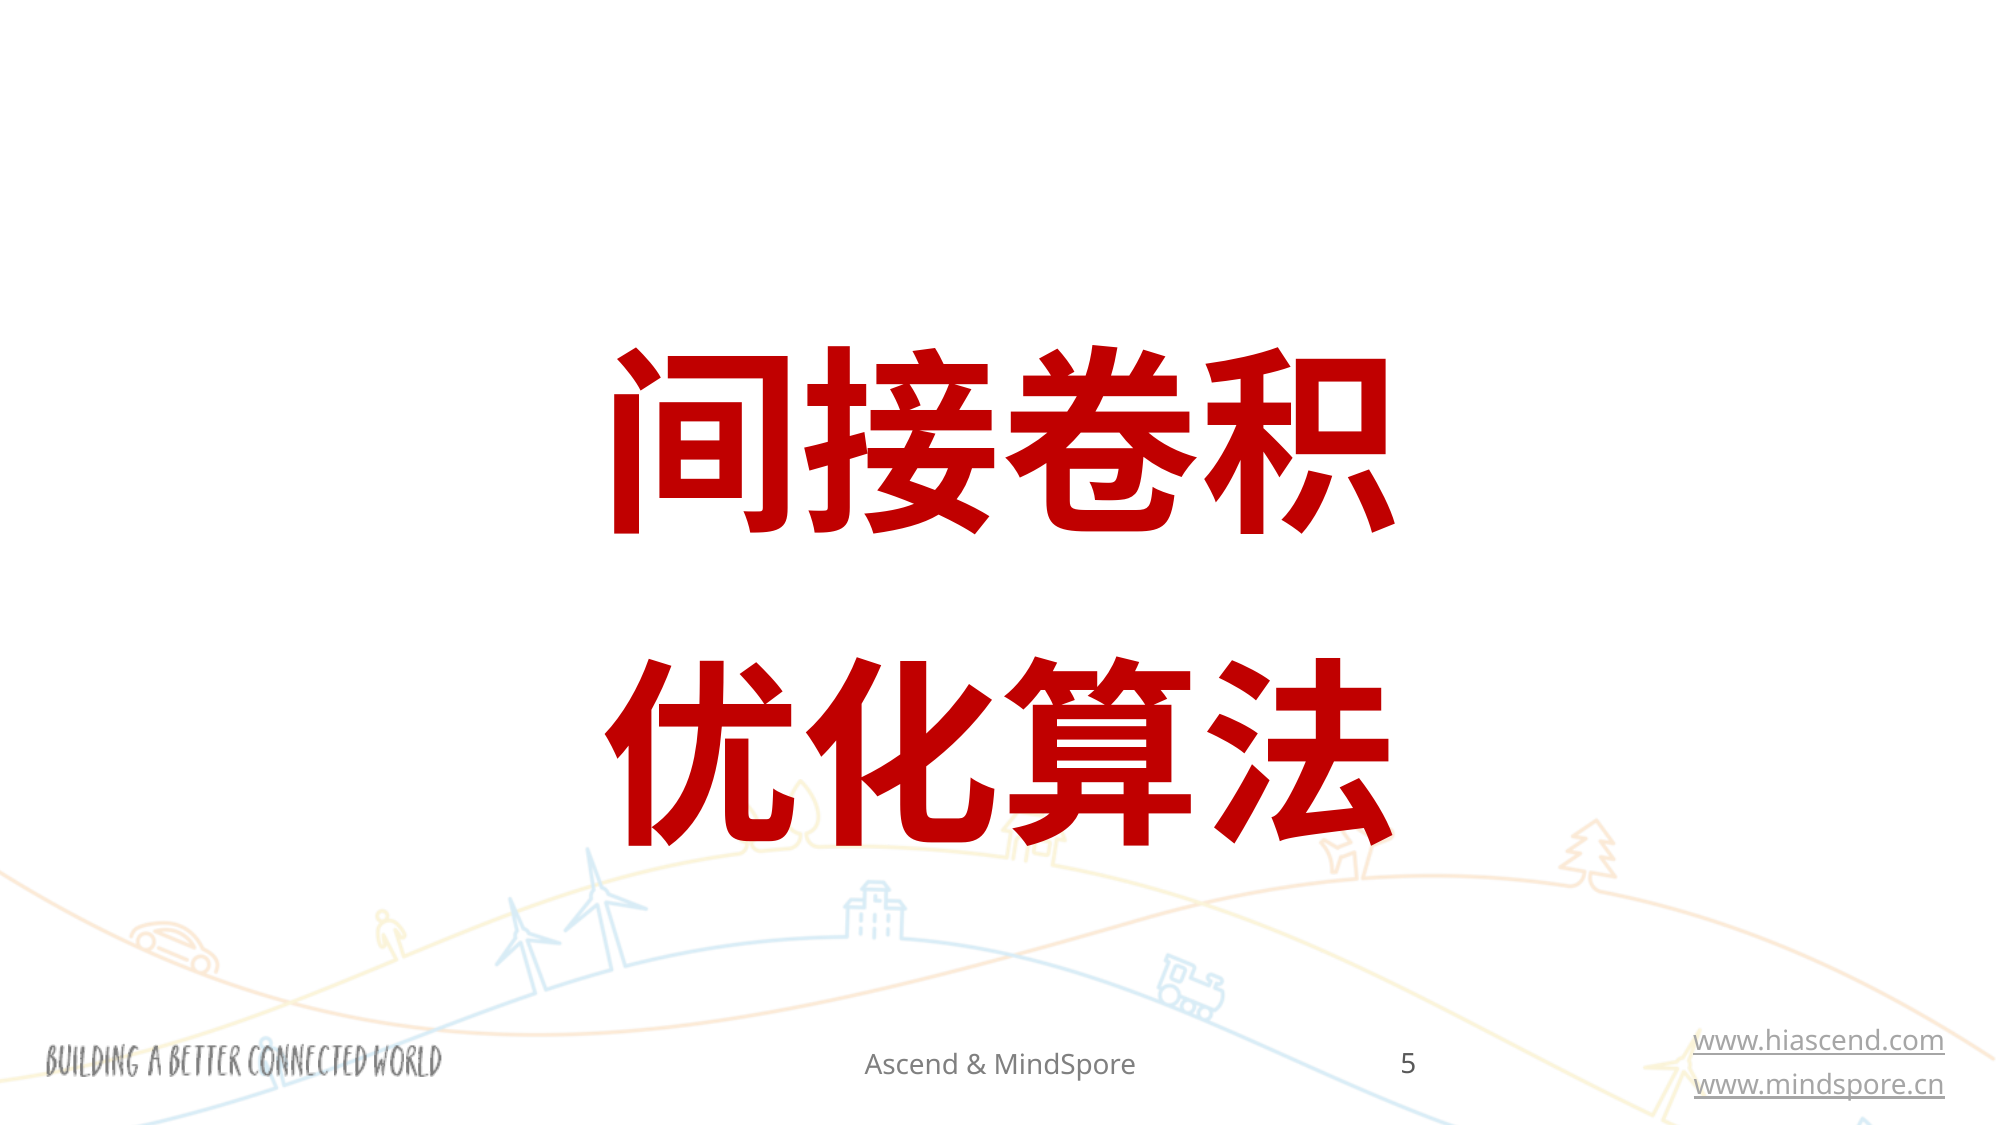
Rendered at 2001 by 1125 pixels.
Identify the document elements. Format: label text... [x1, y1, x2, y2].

picture [23, 1023, 468, 1105]
text_box 间接卷积 优化算法 [101, 160, 1900, 953]
